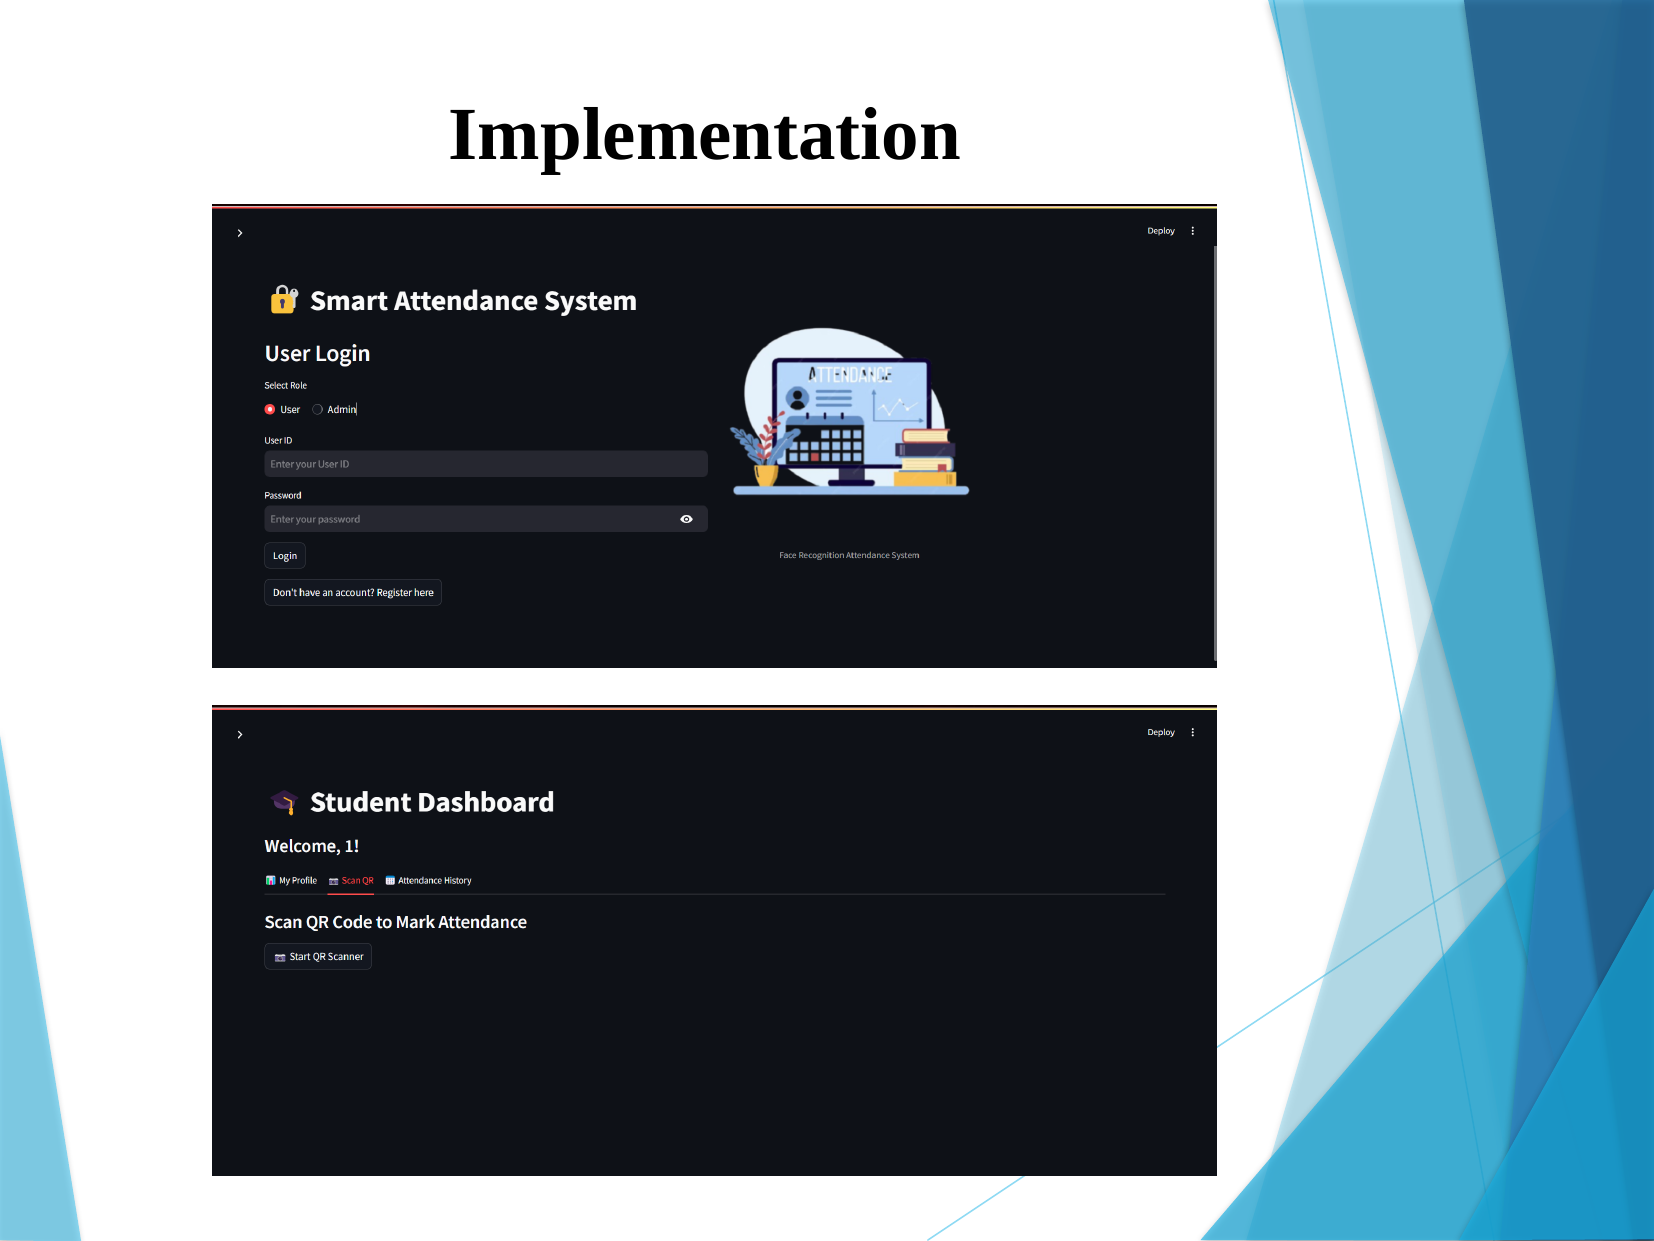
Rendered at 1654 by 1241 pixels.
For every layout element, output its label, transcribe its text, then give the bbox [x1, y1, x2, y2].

text_box Implementation [448, 53, 993, 203]
picture [212, 704, 1218, 1177]
picture [212, 203, 1218, 668]
text_box [82, 256, 1571, 1109]
